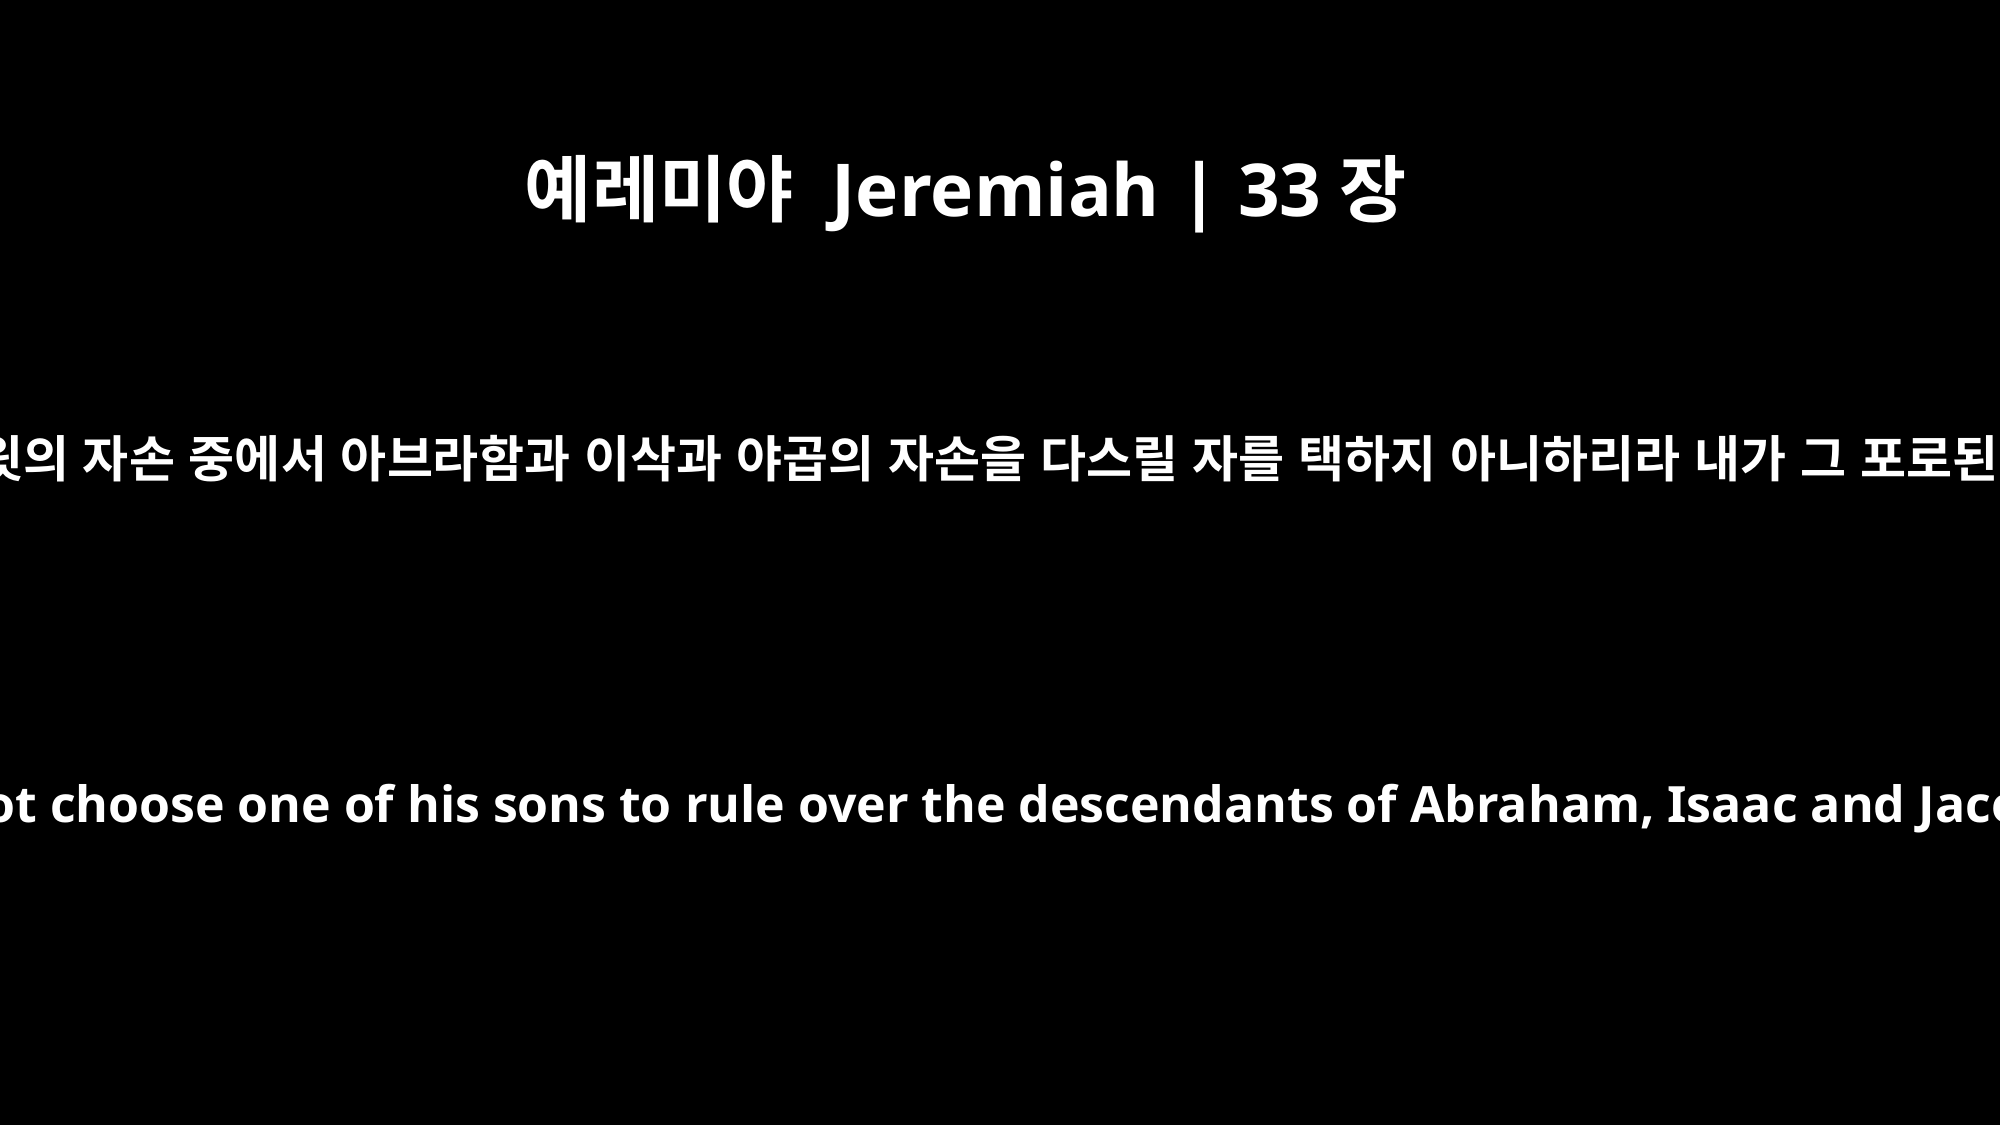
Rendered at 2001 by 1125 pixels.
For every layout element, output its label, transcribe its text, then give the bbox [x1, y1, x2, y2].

text_box 예레미야 Jeremiah | 33장 [510, 136, 1422, 239]
text_box then I will reject the descendants of Jacob and David my servant and will not choose one of his sons to rule over the descendants of Abraham, Isaac and Jacob. For I will restore their fortunes and have compassion on them.'" [0, 764, 2000, 840]
text_box 26 야곱과 내 종 다윗의 자손을 버리고 다시는 다윗의 자손 중에서 아브라함과 이삭과 야곱의 자손을 다스릴 자를 택하지 아니하리라 내가 그 포로된 자를 돌아오게 하고 그를 불쌍히 여기리라 [0, 359, 2000, 495]
